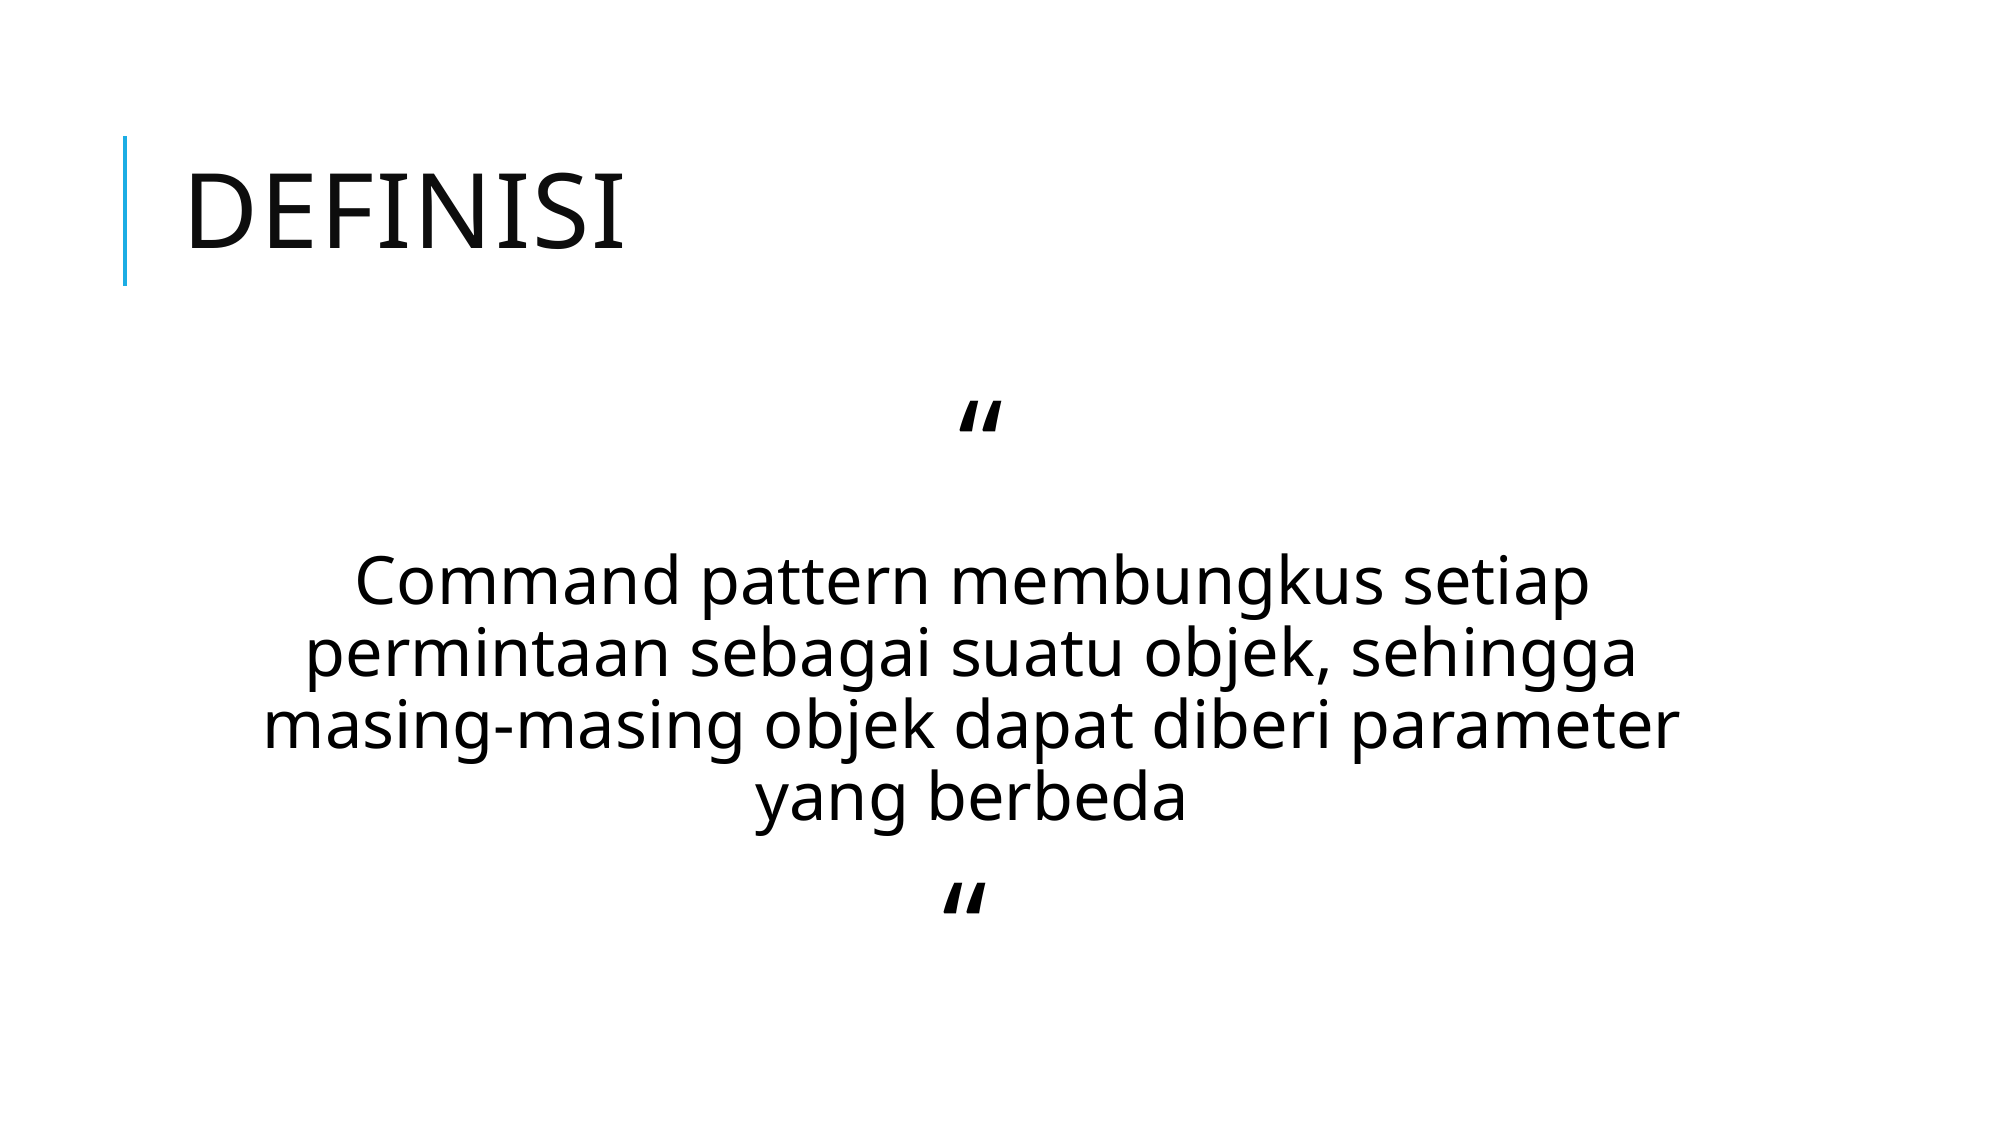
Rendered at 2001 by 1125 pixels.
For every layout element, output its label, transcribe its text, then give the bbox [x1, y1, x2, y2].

title Definisi [168, 96, 1763, 342]
list “ Command pattern membungkus setiap permintaan sebagai suatu objek, sehingga masing-masing objek dapat diberi parameter yang berbeda “ [168, 375, 1763, 1035]
